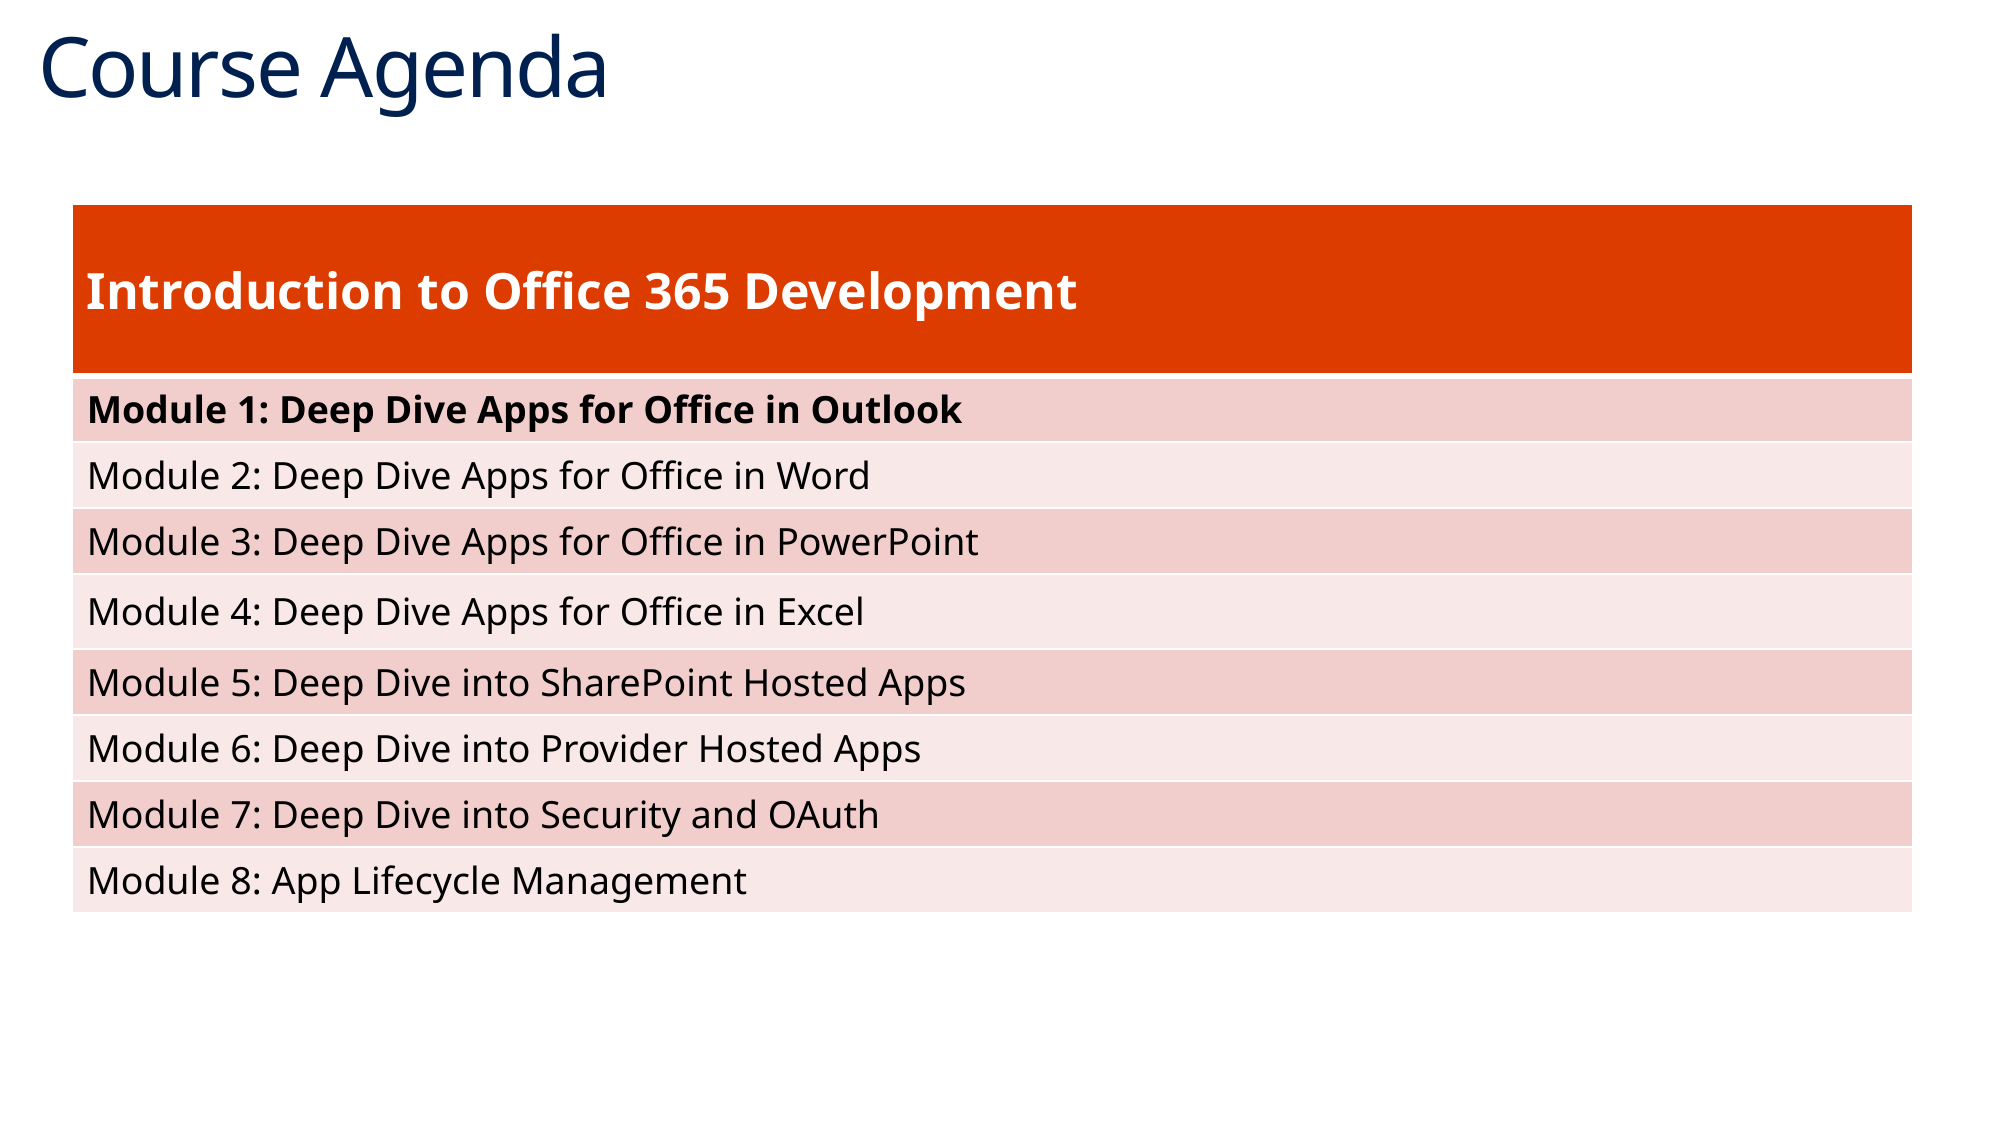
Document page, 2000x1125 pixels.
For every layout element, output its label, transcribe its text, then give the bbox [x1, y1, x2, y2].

table_cell Module 2: Deep Dive Apps for Office in Word [73, 443, 1912, 507]
table_cell Module 4: Deep Dive Apps for Office in Excel [73, 575, 1912, 648]
table_header Introduction to Office 365 Development [73, 205, 1912, 373]
table_cell Module 1: Deep Dive Apps for Office in Outlook [73, 379, 1912, 441]
title Course Agenda [38, 25, 1962, 224]
table_cell Module 7: Deep Dive into Security and OAuth [73, 782, 1912, 846]
table_cell Module 3: Deep Dive Apps for Office in PowerPoint [73, 509, 1912, 573]
table_cell Module 6: Deep Dive into Provider Hosted Apps [73, 716, 1912, 780]
table_cell Module 8: App Lifecycle Management [73, 848, 1912, 912]
table_cell Module 5: Deep Dive into SharePoint Hosted Apps [73, 650, 1912, 714]
